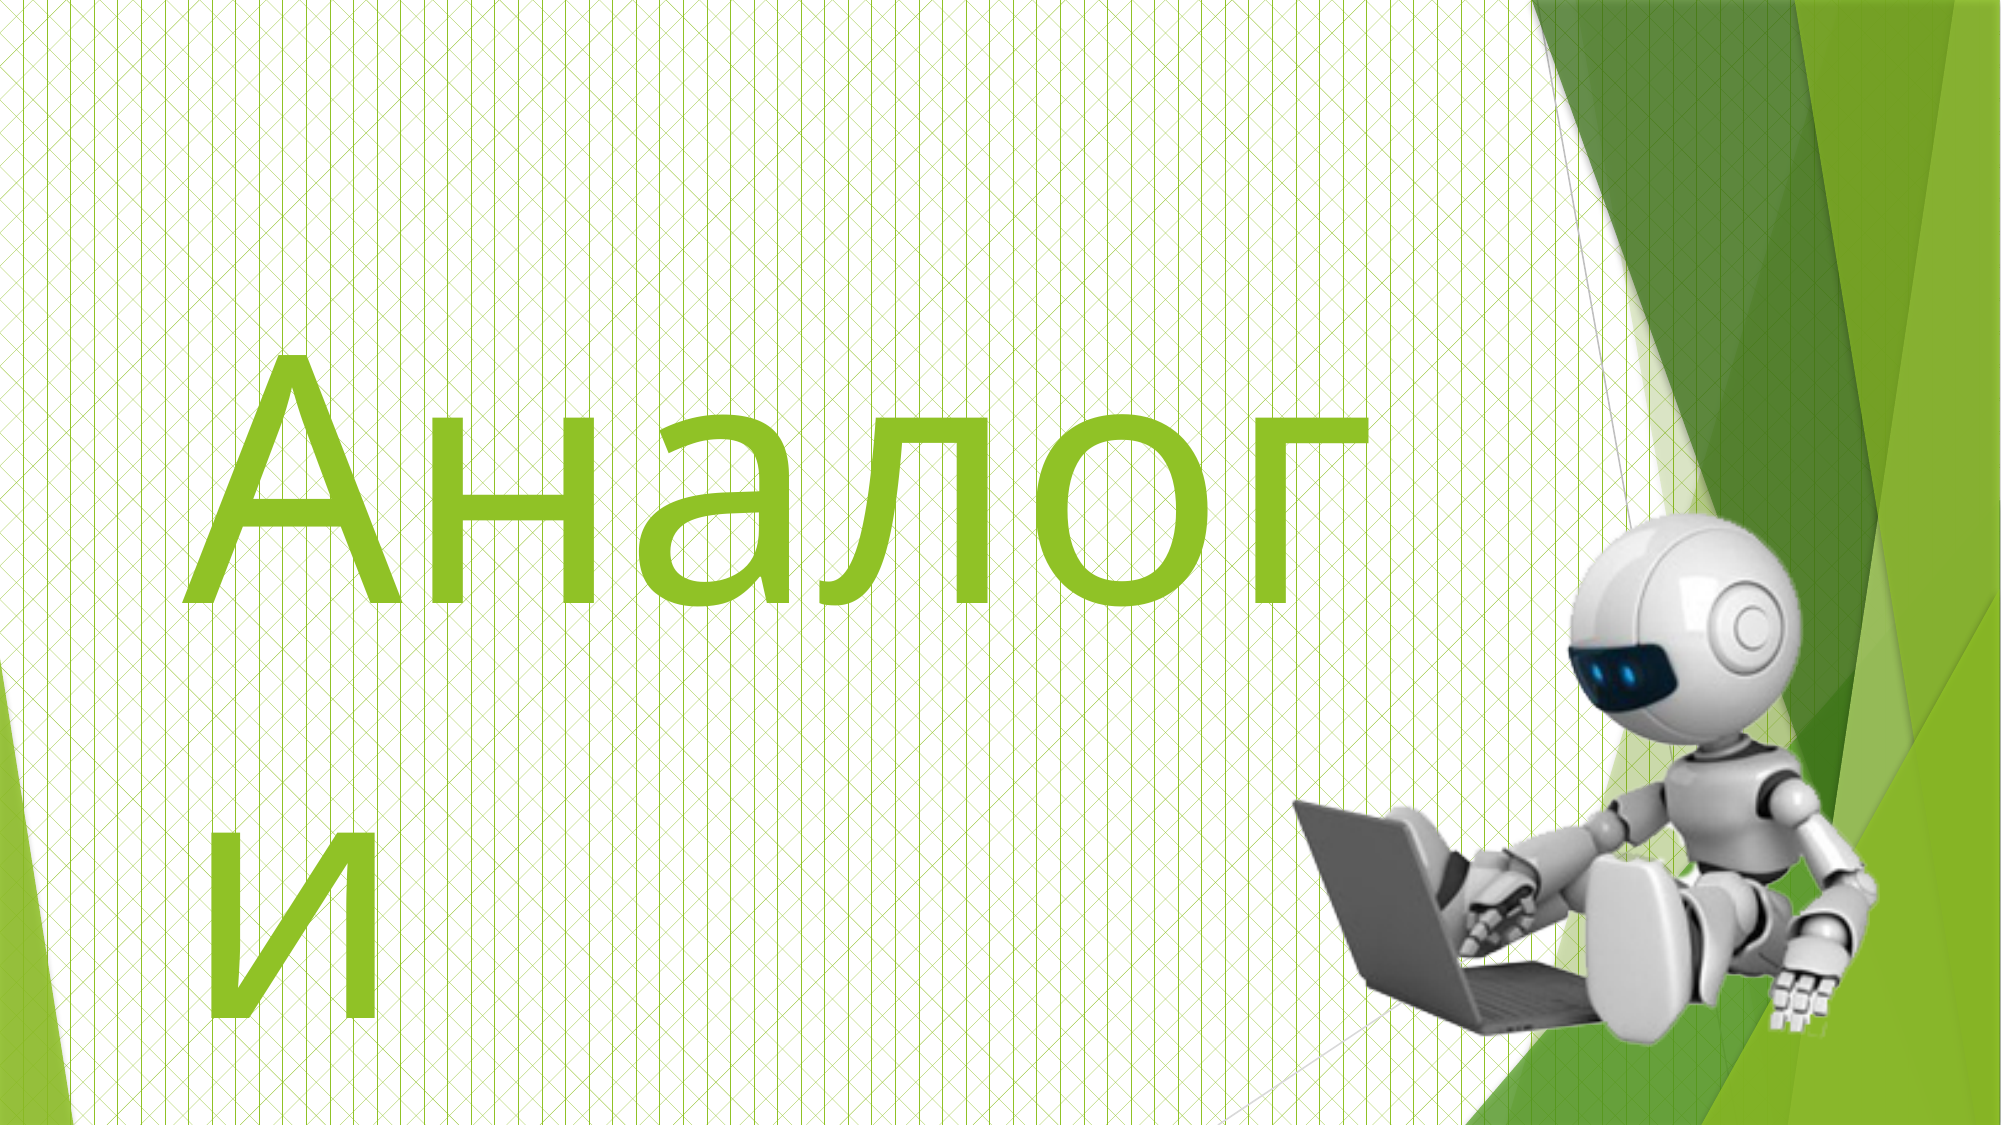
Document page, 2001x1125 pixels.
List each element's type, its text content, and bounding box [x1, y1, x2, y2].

text_box Аналоги [167, 250, 1578, 467]
picture [1268, 501, 1908, 1057]
